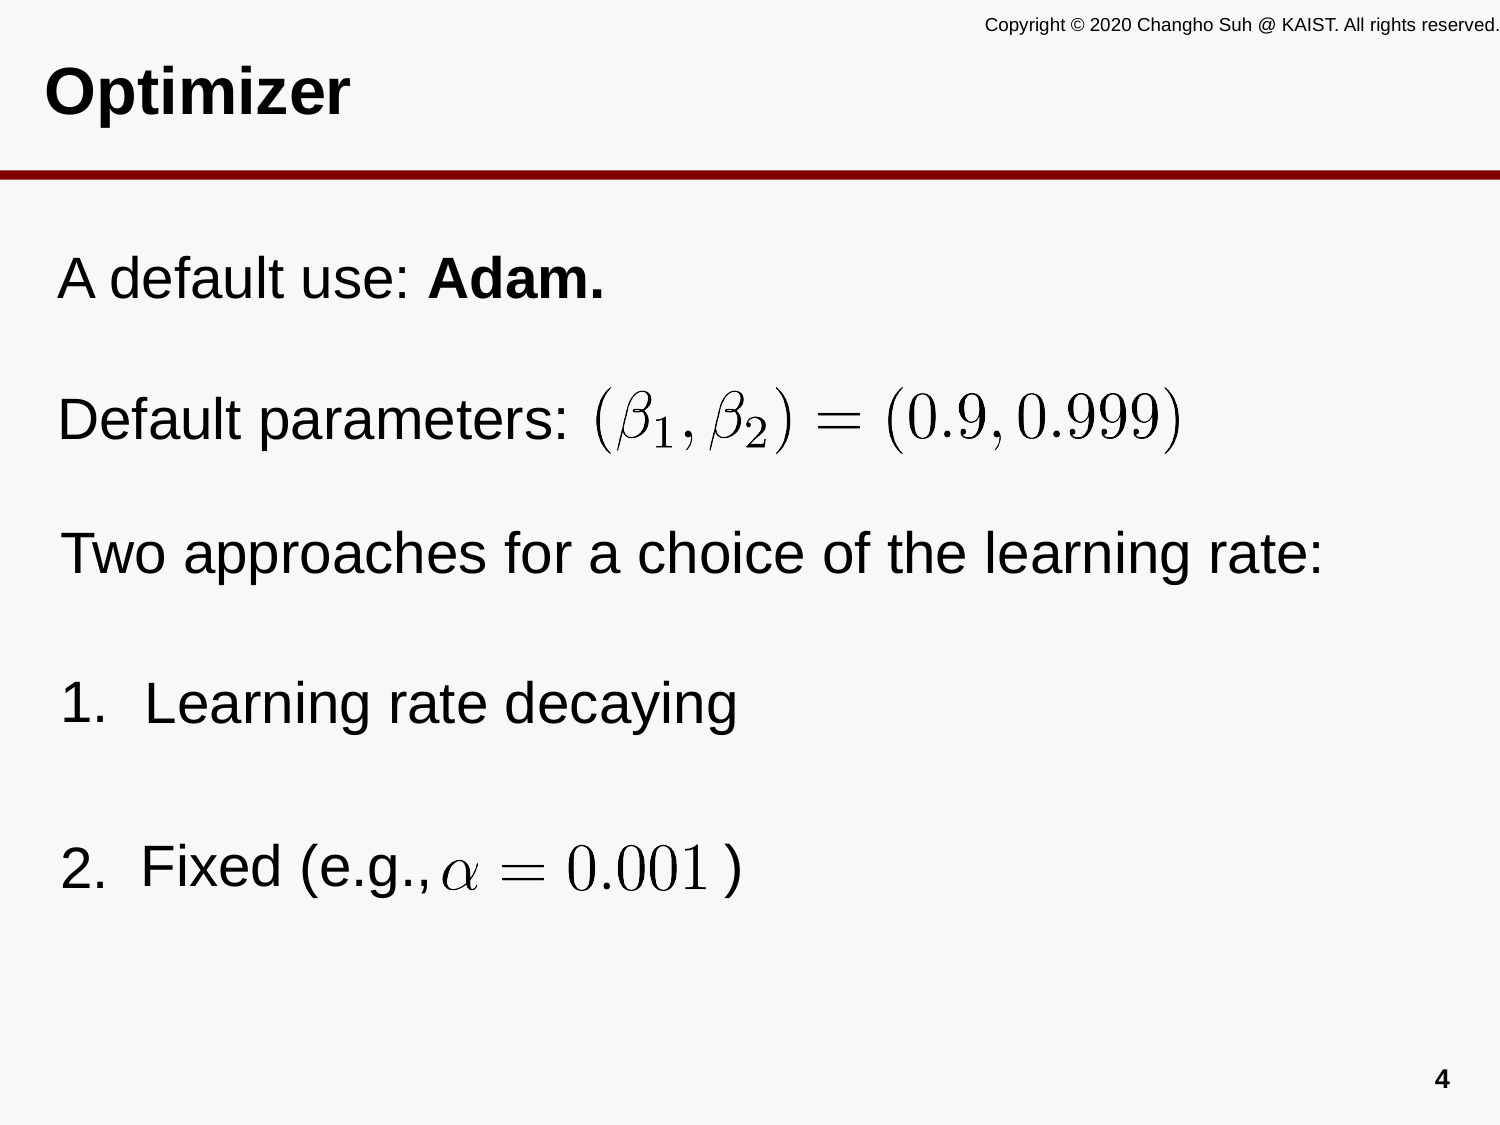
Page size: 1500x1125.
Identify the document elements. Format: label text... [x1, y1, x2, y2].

picture [596, 387, 1179, 455]
slide_number 3 [1113, 1053, 1464, 1095]
picture [442, 844, 706, 892]
text_box 2. [45, 822, 159, 921]
text_box Learning rate decaying [159, 657, 845, 745]
text_box Two approaches for a choice of the learning rate: [45, 507, 1447, 595]
title Optimizer [29, 24, 1464, 150]
text_box Fixed (e.g., ) [125, 820, 841, 908]
text_box Default parameters: [42, 373, 632, 461]
text_box A default use: Adam. [42, 232, 1320, 320]
text_box 1. [45, 656, 159, 755]
